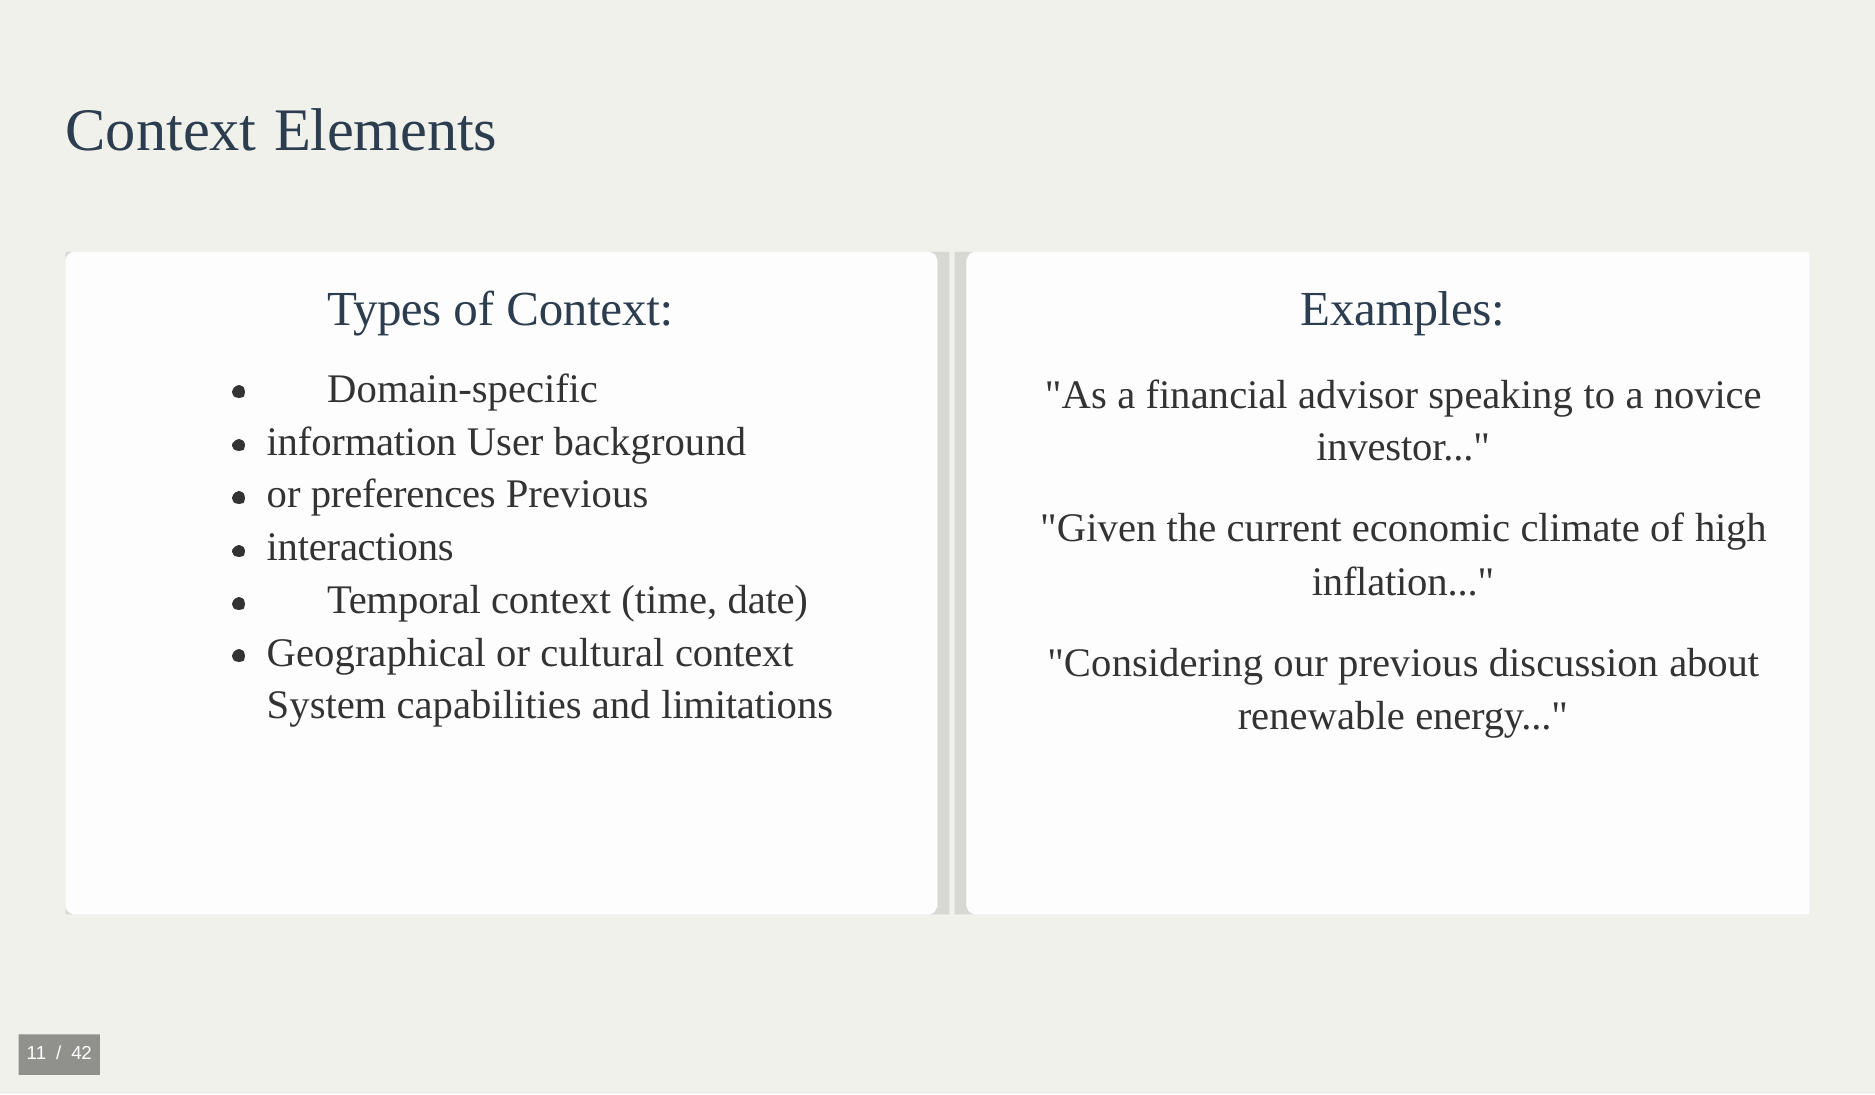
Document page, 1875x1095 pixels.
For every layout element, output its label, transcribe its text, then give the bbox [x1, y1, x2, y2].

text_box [65, 251, 950, 915]
slide_number 11 / 42 [20, 1040, 96, 1095]
text_box Types of Context: Domain-specific information User background or preferences Previous interactions Temporal context (time, date) Geographical or cultural context System capabilities and limitations [264, 243, 838, 250]
title Context Elements [63, 31, 1812, 254]
text_box [18, 1034, 100, 1075]
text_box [954, 251, 1810, 915]
